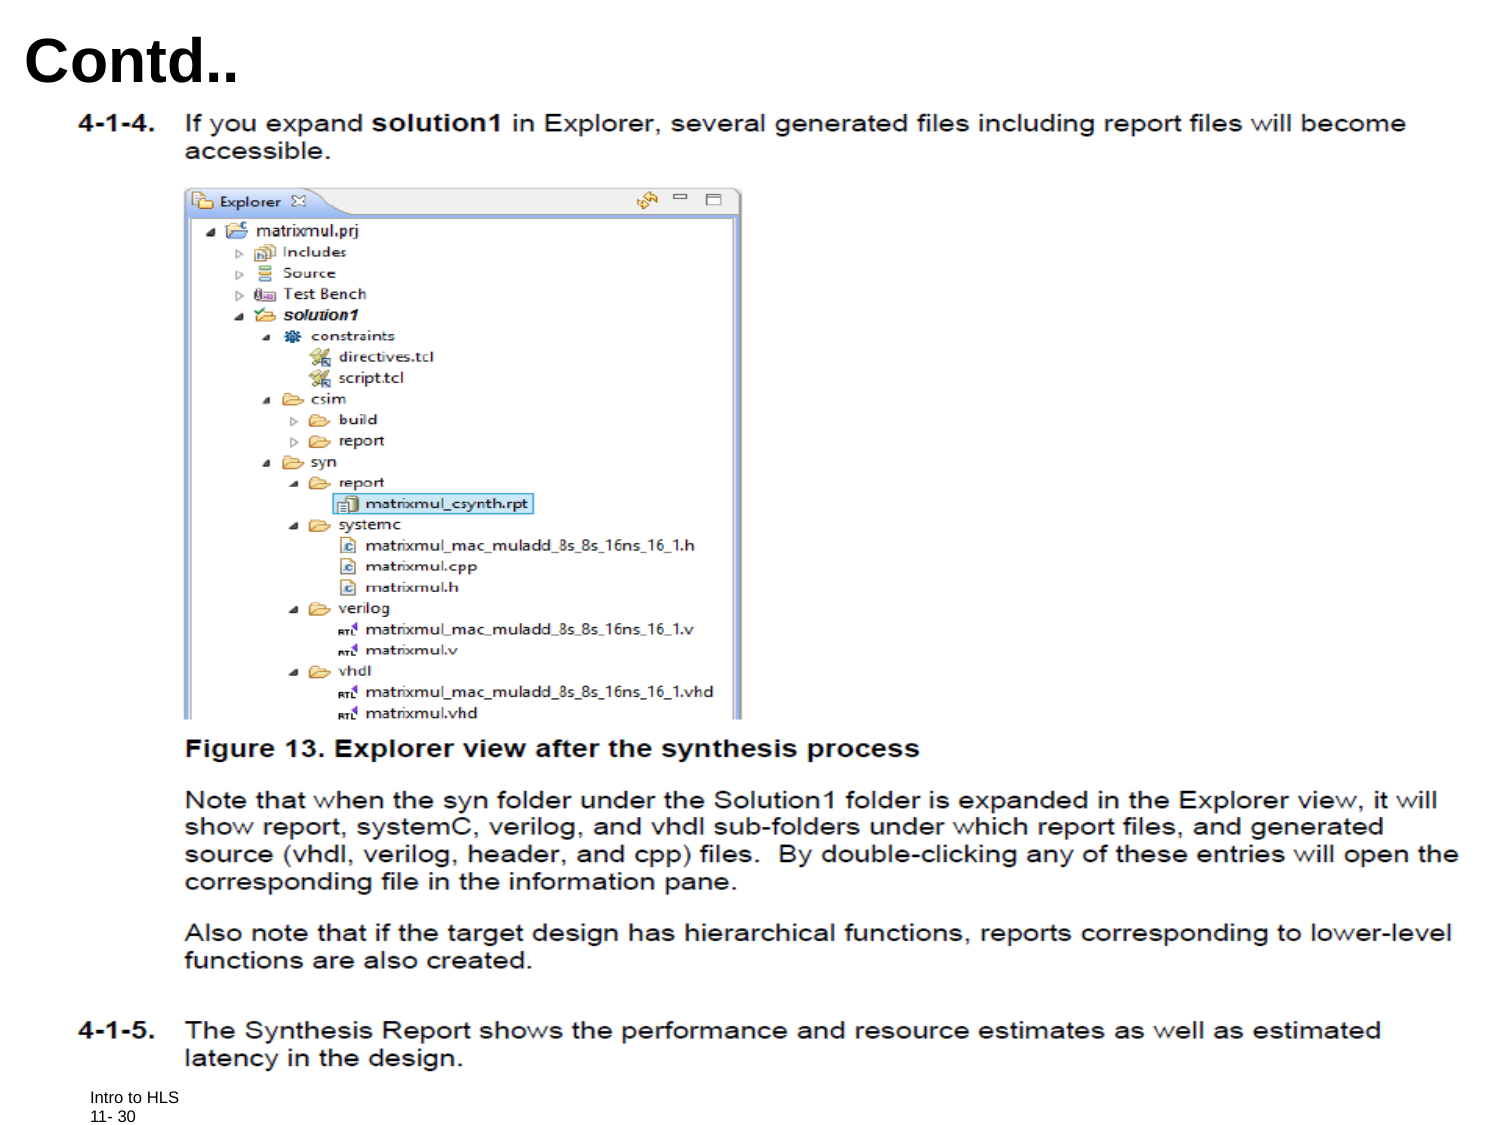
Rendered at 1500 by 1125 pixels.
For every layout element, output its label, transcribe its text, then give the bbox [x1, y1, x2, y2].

picture [19, 99, 1480, 1076]
slide_number Intro to HLS 11- 30 [74, 1083, 213, 1120]
title Contd.. [24, 12, 1426, 76]
